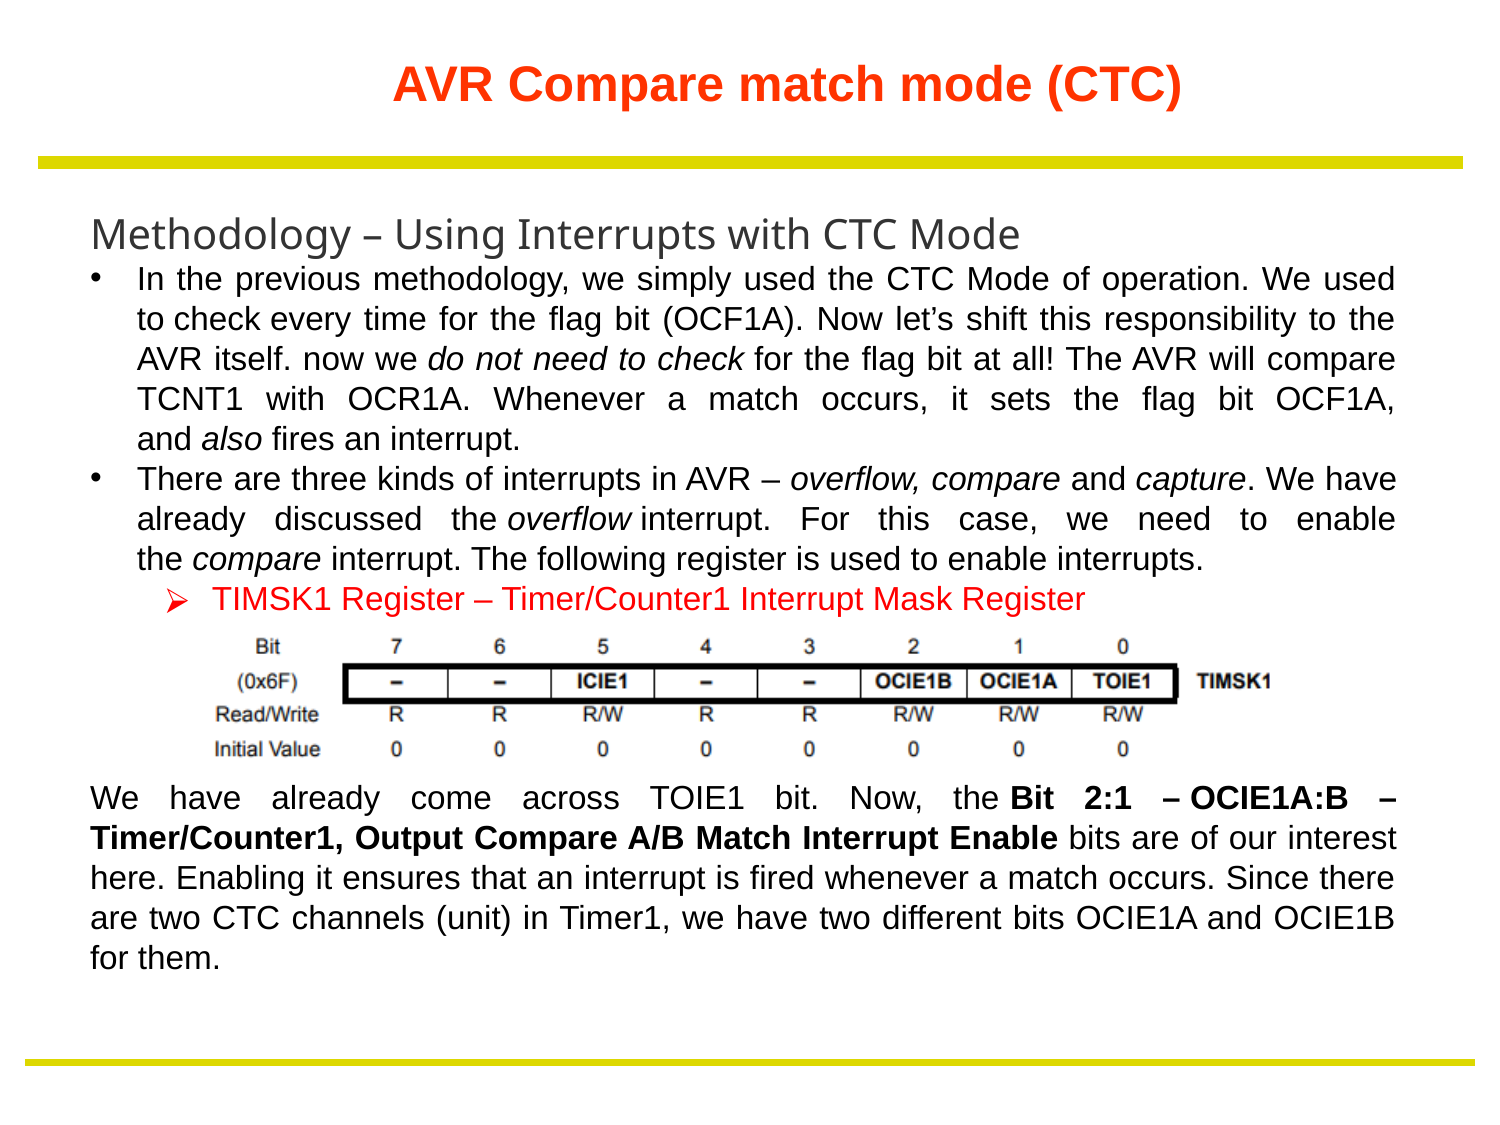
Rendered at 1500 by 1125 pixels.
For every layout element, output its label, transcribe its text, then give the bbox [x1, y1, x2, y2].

picture [191, 624, 1287, 777]
text_box Methodology – Using Interrupts with CTC Mode In the previous methodology, we simply used the CTC Mode of operation. We used to check every time for the flag bit (OCF1A). Now let’s shift this responsibility to the AVR itself. now we do not need to check for the flag bit at all! The AVR will compare TCNT1 with OCR1A. Whenever a match occurs, it sets the flag bit OCF1A, and also fires an interrupt. There are three kinds of interrupts in AVR – overflow, compare and capture. We have already discussed the overflow interrupt. For this case, we need to enable the compare interrupt. The following register is used to enable interrupts. TIMSK1 Register – Timer/Counter1 Interrupt Mask Register We have already come across TOIE1 bit. Now, the Bit 2:1 – OCIE1A:B – Timer/Counter1, Output Compare A/B Match Interrupt Enable bits are of our interest here. Enabling it ensures that an interrupt is fired whenever a match occurs. Since there are two CTC channels (unit) in Timer1, we have two different bits OCIE1A and OCIE1B for them. [74, 200, 1413, 984]
title AVR Compare match mode (CTC) [187, 0, 1388, 163]
